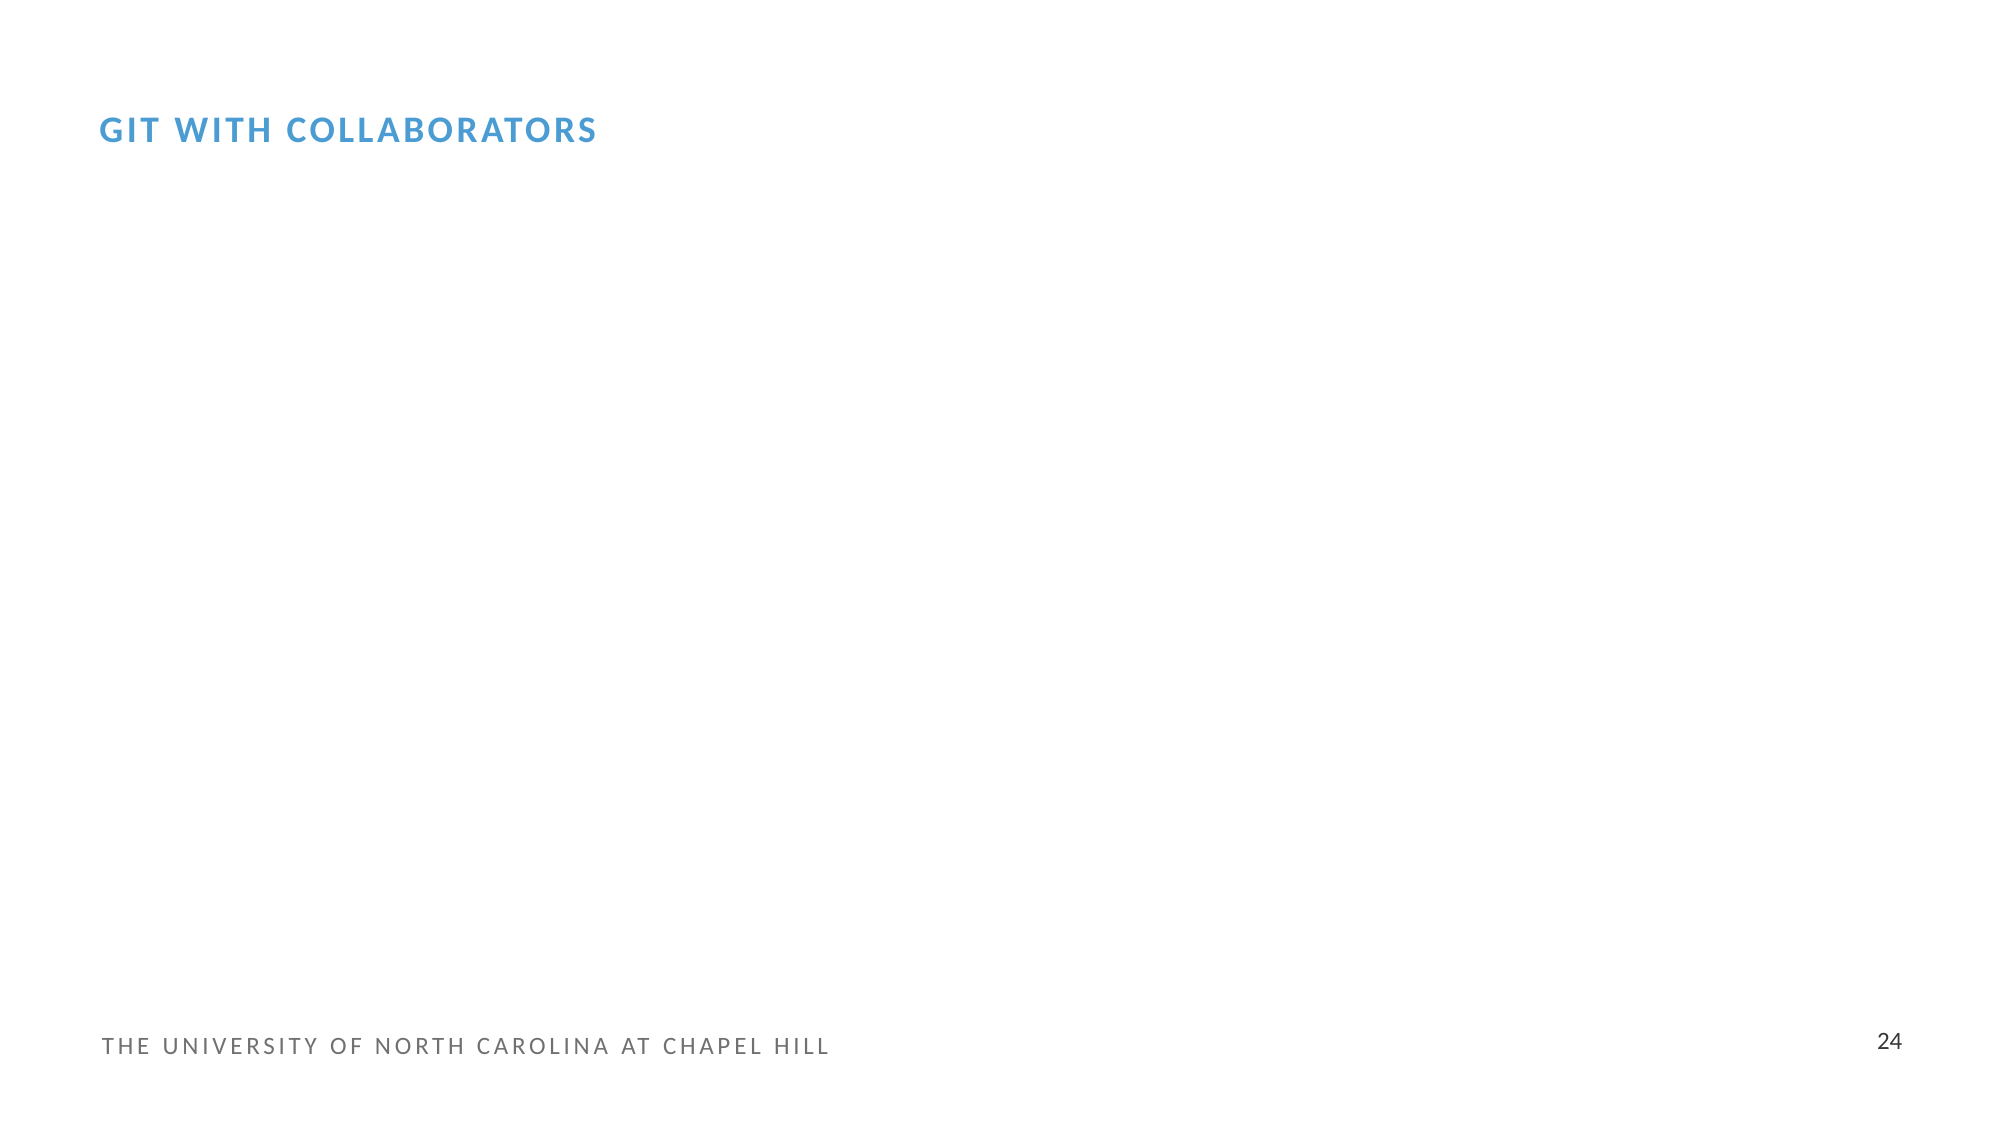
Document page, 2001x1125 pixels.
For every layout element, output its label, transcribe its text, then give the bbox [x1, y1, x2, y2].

list GIT WITH COLLABORATORS [84, 102, 1920, 144]
slide_number 24 [1473, 1019, 1918, 1061]
